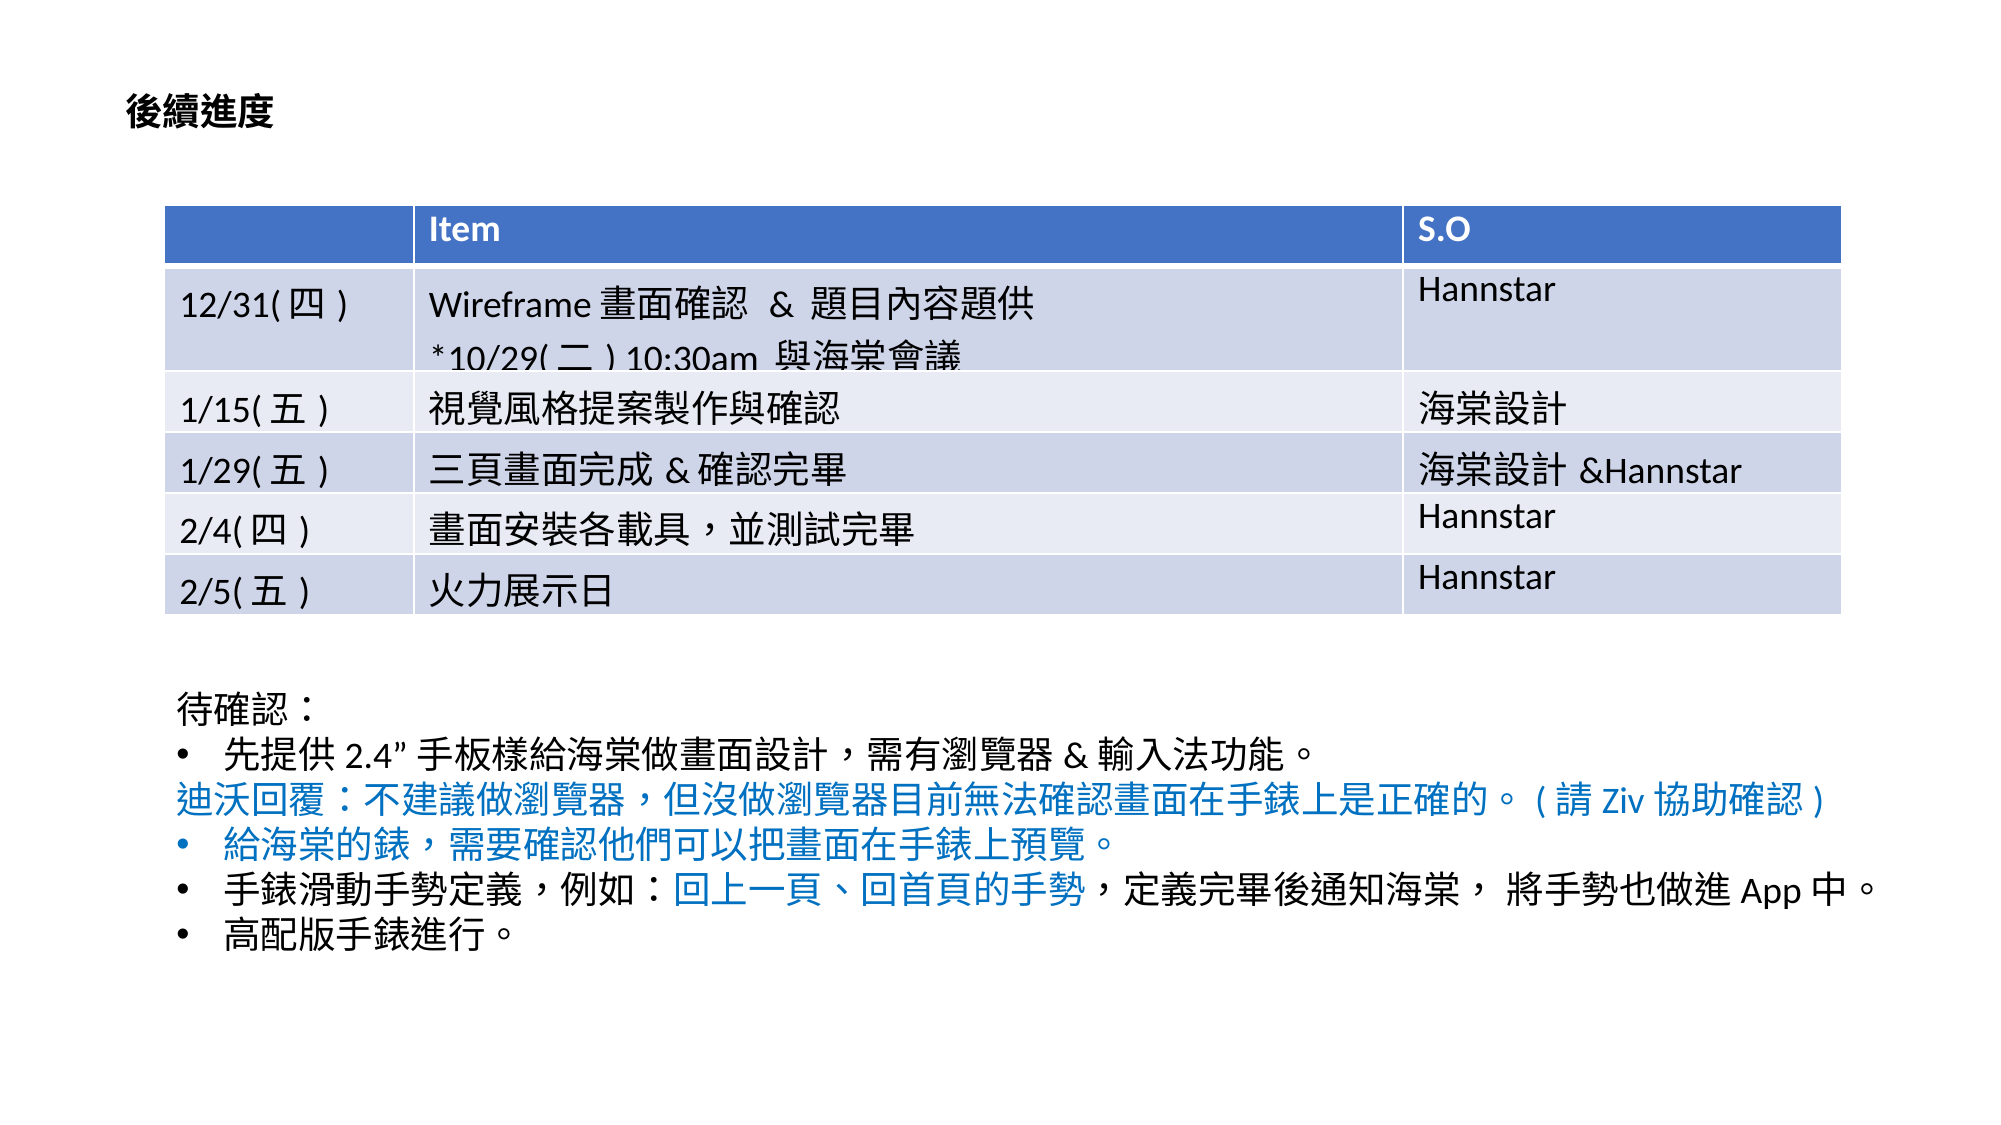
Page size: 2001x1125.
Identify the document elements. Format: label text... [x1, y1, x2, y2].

table_cell 12/31(四) [165, 269, 413, 370]
table_cell 2/4(四) [165, 494, 413, 553]
table_cell 畫面安裝各載具，並測試完畢 [415, 494, 1402, 553]
table_cell 視覺風格提案製作與確認 [415, 372, 1402, 431]
text_box 待確認： 先提供2.4”手板樣給海棠做畫面設計，需有瀏覽器&輸入法功能。 迪沃回覆：不建議做瀏覽器，但沒做瀏覽器目前無法確認畫面在手錶上是正確的。(請Ziv協助確認) 給海棠的錶，需要確認他們可以把畫面在手錶上預覽。 手錶滑動手勢定義，例如：回上一頁、回首頁的手勢，定義完畢後通知海棠， 將手勢也做進App中。 高配版手錶進行。 [161, 678, 1871, 963]
table_cell 1/15(五) [165, 372, 413, 431]
table_cell 2/5(五) [165, 555, 413, 614]
table_header Item [415, 206, 1402, 263]
table_cell Hannstar [1404, 494, 1841, 553]
table_cell 海棠設計 [1404, 372, 1841, 431]
table_cell 火力展示日 [415, 555, 1402, 614]
table_cell 三頁畫面完成&確認完畢 [415, 433, 1402, 492]
table_cell Hannstar [1404, 555, 1841, 614]
table_cell 1/29(五) [165, 433, 413, 492]
table_cell Hannstar [1404, 269, 1841, 370]
table_cell 海棠設計&Hannstar [1404, 433, 1841, 492]
table_header S.O [1404, 206, 1841, 263]
text_box 後續進度 [110, 81, 291, 141]
table_cell Wireframe畫面確認 & 題目內容題供 *10/29(二) 10:30am 與海棠會議 [415, 269, 1402, 370]
table_header [165, 206, 413, 263]
